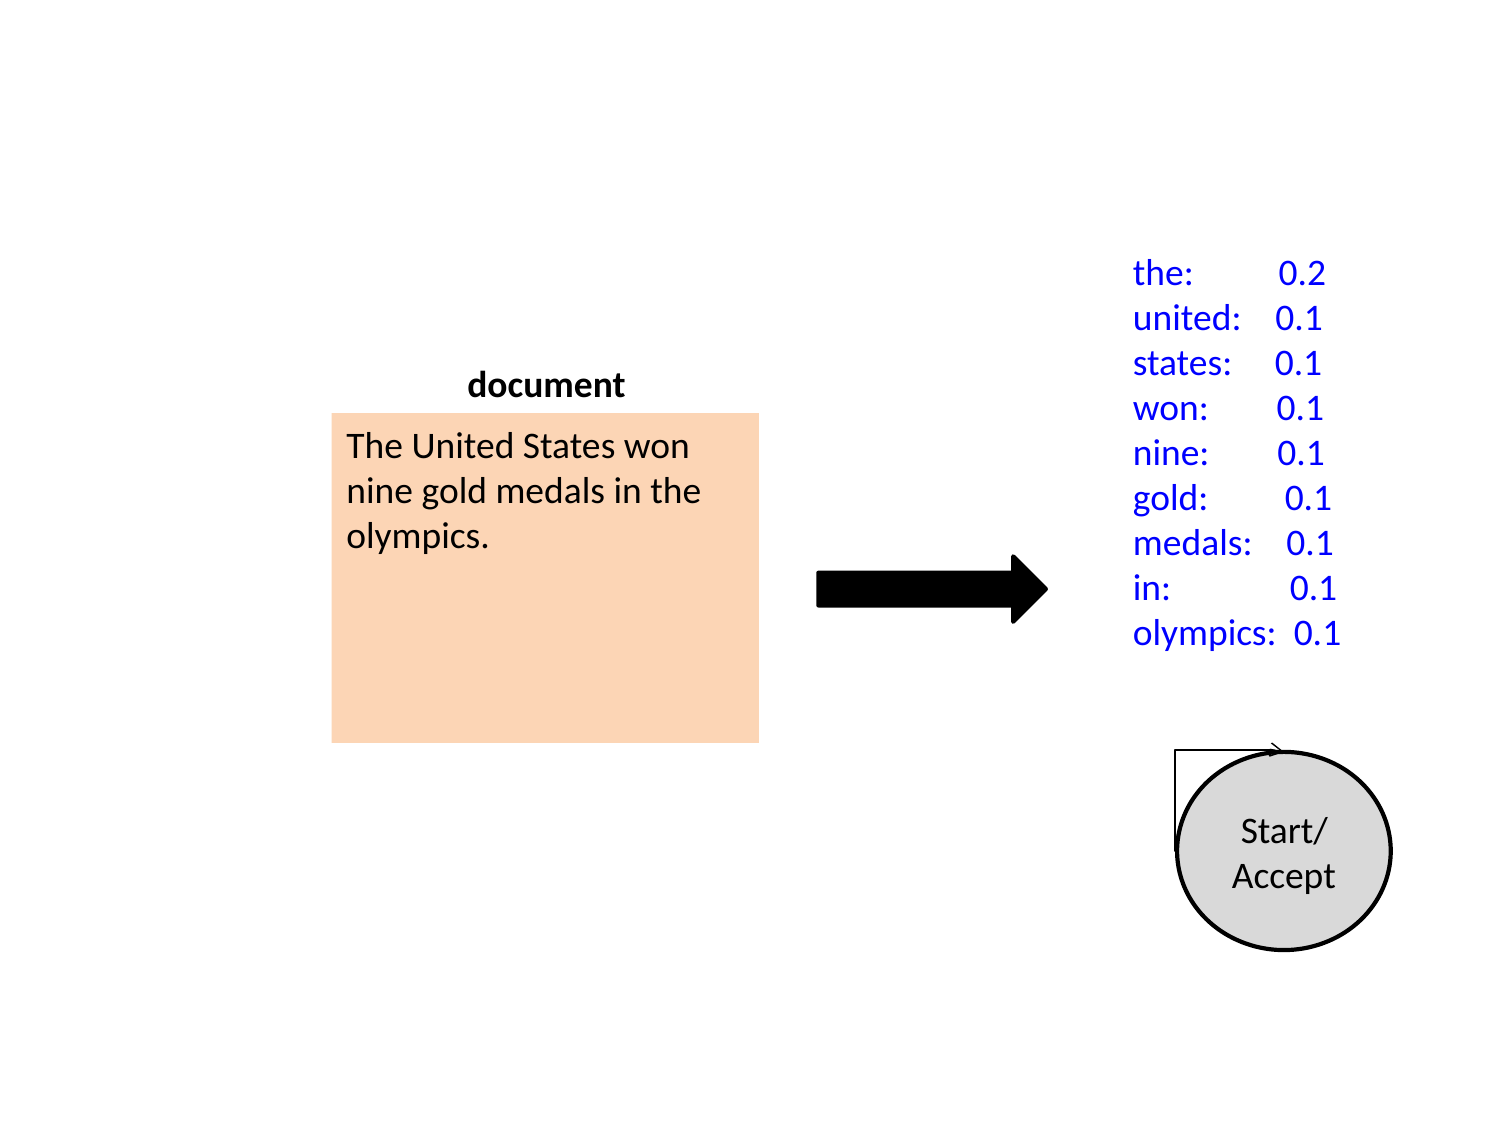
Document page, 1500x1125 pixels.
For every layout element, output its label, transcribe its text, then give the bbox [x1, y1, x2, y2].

text_box The United States won nine gold medals in the olympics. [331, 413, 759, 743]
text_box document [452, 352, 655, 413]
text_box Start/Accept [1175, 785, 1393, 953]
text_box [1176, 751, 1285, 852]
text_box [816, 554, 1048, 624]
text_box the: 0.2 united: 0.1 states: 0.1 won: 0.1 nine: 0.1 gold: 0.1 medals: 0.1 in: 0.1 olympics: 0.1 [1118, 240, 1367, 841]
